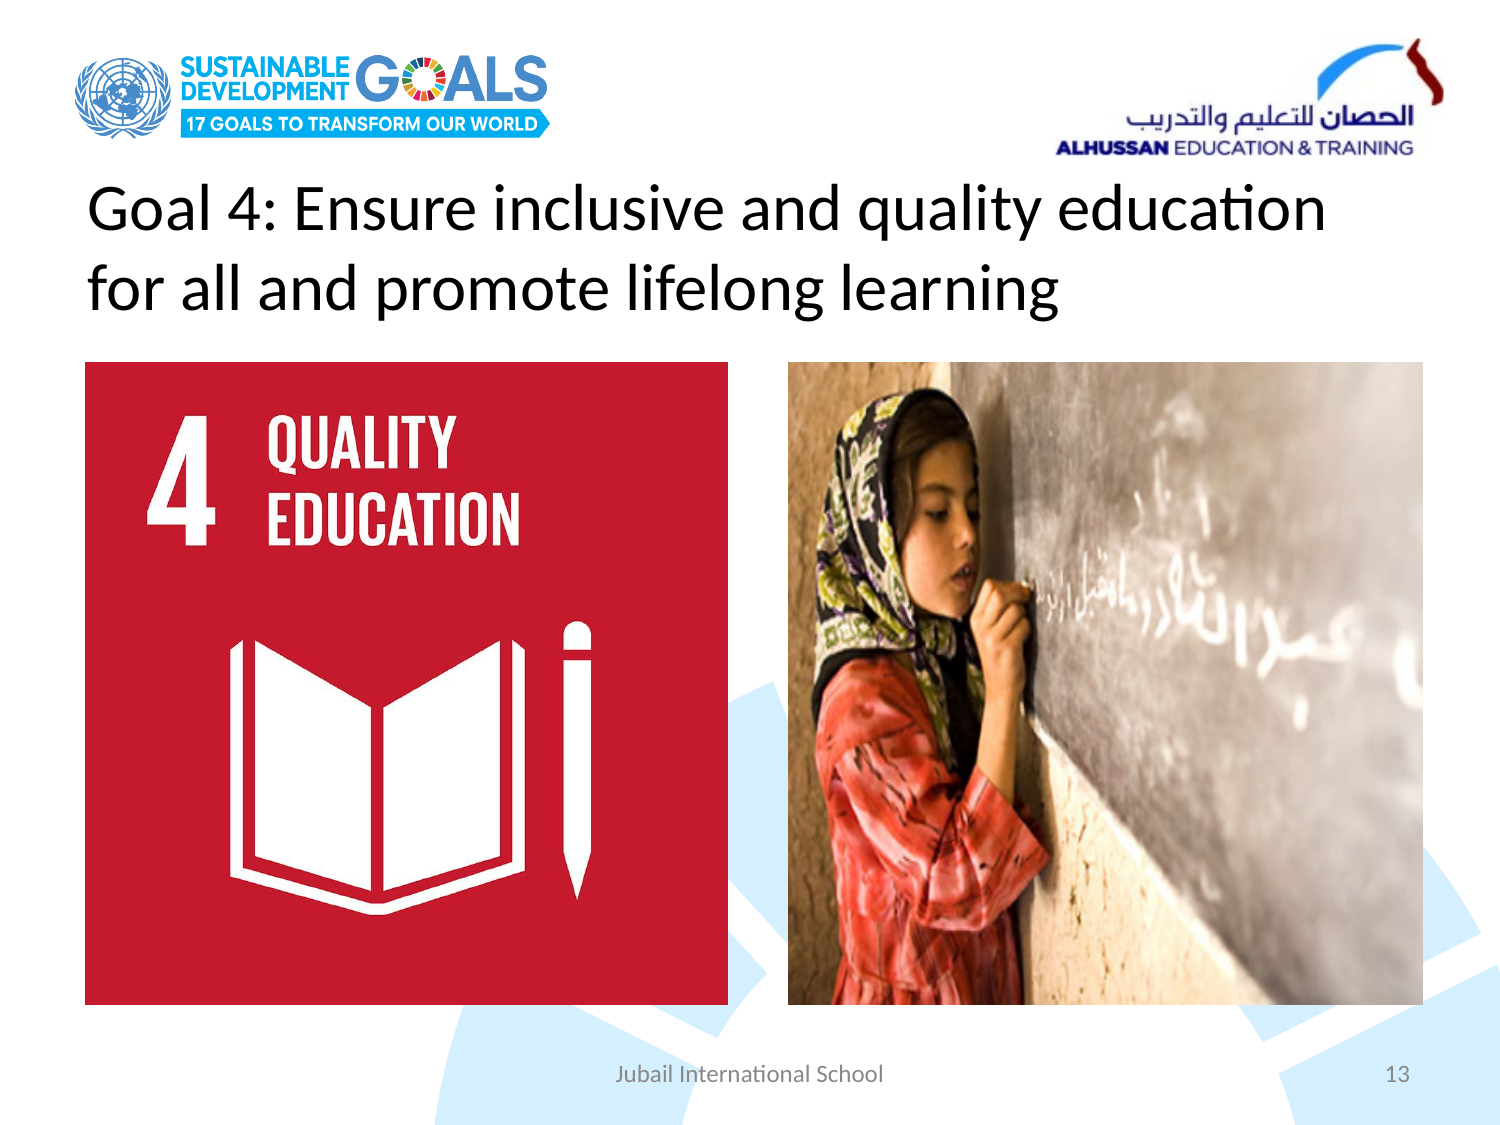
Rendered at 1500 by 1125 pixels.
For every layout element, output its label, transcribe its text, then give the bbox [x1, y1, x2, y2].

picture [226, 117, 238, 129]
picture [75, 55, 550, 139]
picture [394, 117, 403, 130]
picture [456, 117, 464, 130]
picture [427, 117, 439, 129]
picture [1037, 36, 1462, 163]
picture [225, 362, 1500, 1125]
picture [406, 117, 411, 130]
picture [471, 117, 478, 130]
picture [240, 117, 251, 130]
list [84, 362, 728, 1006]
picture [309, 117, 317, 130]
picture [320, 117, 329, 130]
picture [290, 117, 302, 130]
picture [358, 117, 367, 130]
picture [345, 117, 355, 130]
picture [505, 117, 513, 130]
picture [263, 117, 271, 130]
picture [490, 117, 502, 130]
picture [415, 117, 419, 130]
slide_number 13 [1074, 1042, 1425, 1103]
picture [380, 117, 391, 130]
picture [211, 117, 222, 130]
title Goal 4: Ensure inclusive and quality education for all and promote lifelong learning [72, 149, 1423, 338]
picture [279, 117, 287, 130]
footer Jubail International School [512, 1042, 988, 1103]
picture [516, 118, 523, 130]
picture [526, 117, 536, 130]
picture [332, 117, 341, 130]
picture [370, 117, 377, 130]
picture [254, 117, 260, 130]
